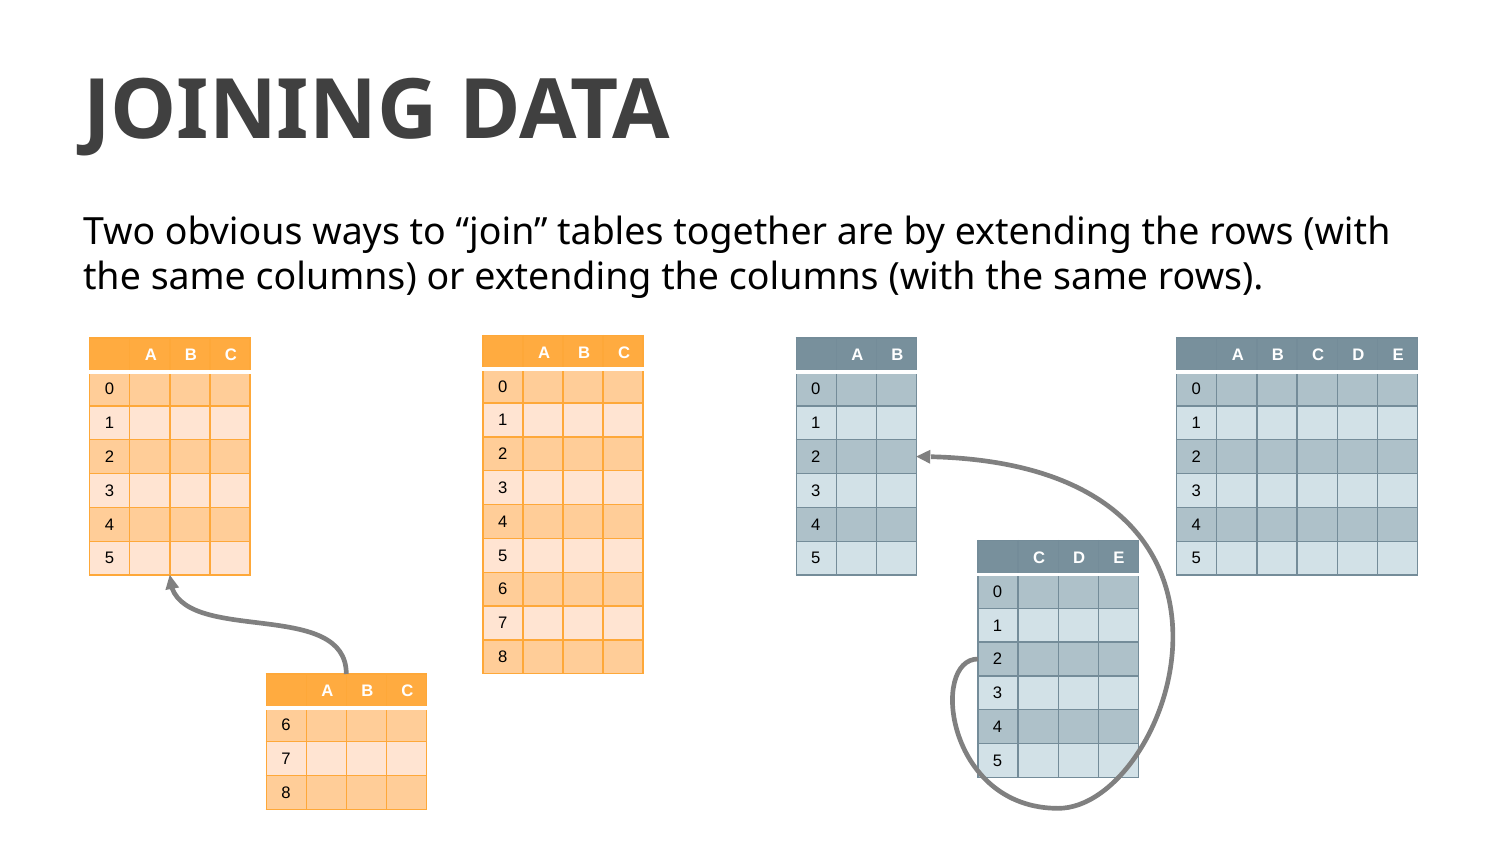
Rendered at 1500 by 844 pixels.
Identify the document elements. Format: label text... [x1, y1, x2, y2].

table_cell [171, 474, 209, 507]
table_cell 7 [484, 607, 522, 639]
table_header C [604, 336, 642, 367]
table_cell [1099, 677, 1138, 709]
table_cell [1217, 407, 1256, 439]
table_cell [130, 508, 169, 541]
table_cell [1298, 474, 1337, 507]
table_cell [1338, 440, 1377, 473]
table_cell 2 [979, 643, 1017, 675]
table_header [797, 339, 836, 370]
table_cell [1338, 542, 1377, 574]
table_cell 0 [90, 374, 129, 405]
table_cell 4 [979, 710, 1017, 743]
table_cell 7 [267, 742, 306, 775]
table_cell [387, 710, 426, 741]
table_cell [1338, 474, 1377, 507]
table_cell [564, 438, 602, 470]
table_cell 4 [797, 508, 836, 541]
table_cell [1099, 710, 1138, 743]
table_cell [1099, 576, 1138, 608]
table_cell [604, 505, 642, 538]
table_cell [564, 371, 602, 402]
table_cell [130, 407, 169, 439]
table_cell [1099, 643, 1138, 675]
table_header B [564, 336, 602, 367]
table_cell [1378, 542, 1417, 574]
table_cell [347, 742, 386, 775]
table_cell [524, 404, 562, 436]
table_cell [307, 742, 346, 775]
table_cell 3 [979, 677, 1017, 709]
table_cell [1019, 609, 1058, 641]
table_header [1177, 339, 1216, 370]
table_cell [1059, 677, 1098, 709]
table_cell [1258, 508, 1296, 541]
table_cell [1217, 508, 1256, 541]
table_cell 2 [797, 440, 836, 473]
table_header A [837, 339, 876, 370]
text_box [212, 539, 304, 718]
table_cell [524, 641, 562, 673]
table_cell 3 [484, 471, 522, 504]
table_cell [1258, 440, 1296, 473]
table_header E [1099, 541, 1138, 573]
table_cell 0 [797, 374, 836, 405]
table_cell [877, 542, 911, 574]
table_cell [604, 404, 642, 436]
table_header E [1378, 339, 1417, 370]
table_cell [1019, 744, 1058, 777]
table_cell [130, 374, 169, 405]
table_cell [347, 710, 386, 741]
table_cell [1258, 474, 1296, 507]
table_cell [564, 404, 602, 436]
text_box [916, 460, 979, 664]
table_cell [130, 542, 169, 574]
table_cell [1019, 643, 1058, 675]
table_cell [837, 474, 876, 507]
table_cell [171, 542, 208, 574]
table_cell 5 [797, 542, 836, 574]
table_cell 2 [484, 438, 522, 470]
table_cell [211, 508, 249, 539]
table_cell 8 [267, 776, 306, 809]
table_cell 1 [1177, 407, 1216, 439]
table_header C [1019, 541, 1058, 573]
table_cell [387, 776, 426, 809]
table_cell 4 [484, 505, 522, 538]
table_cell [1338, 407, 1377, 439]
table_cell [564, 505, 602, 538]
table_cell [1217, 474, 1256, 507]
table_cell [604, 573, 642, 605]
table_cell [1378, 508, 1417, 541]
text_box Two obvious ways to “join” tables together are by extending the rows (with the same columns) or extending the columns (with the same rows). [68, 191, 1452, 674]
table_cell 5 [90, 542, 129, 574]
table_cell [524, 438, 562, 470]
table_cell [1019, 710, 1058, 743]
table_cell [171, 508, 209, 541]
table_header C [1298, 339, 1337, 370]
table_cell 2 [90, 440, 129, 473]
table_header C [387, 675, 426, 706]
table_cell [604, 607, 642, 639]
table_cell [1217, 542, 1256, 574]
table_cell [1099, 744, 1138, 777]
table_cell 5 [979, 744, 1017, 777]
table_cell [564, 573, 602, 605]
table_cell [171, 407, 209, 439]
table_header A [307, 675, 346, 706]
table_header B [347, 675, 386, 706]
table_cell [564, 641, 602, 673]
table_header A [130, 339, 169, 370]
table_header C [211, 339, 249, 370]
table_cell [211, 474, 249, 507]
table_cell [1378, 440, 1417, 473]
table_cell [1378, 474, 1417, 507]
table_cell [524, 539, 562, 572]
table_cell [1059, 576, 1098, 608]
table_cell [171, 374, 209, 405]
table_cell [1217, 374, 1256, 405]
table_cell [1059, 710, 1098, 743]
table_cell [211, 407, 249, 439]
table_cell [1258, 374, 1296, 405]
table_cell 1 [90, 407, 129, 439]
table_cell [604, 471, 642, 504]
table_cell [564, 539, 602, 572]
table_cell [1099, 609, 1138, 641]
table_cell [837, 407, 876, 439]
table_cell 6 [484, 573, 522, 605]
table_header [983, 541, 1017, 573]
table_cell [1019, 677, 1058, 709]
table_cell [347, 776, 386, 809]
table_cell [211, 440, 249, 473]
table_cell [1059, 609, 1098, 641]
table_cell [564, 607, 602, 639]
table_header [484, 336, 522, 367]
table_cell 3 [1177, 474, 1216, 507]
table_cell [877, 374, 916, 405]
table_cell [604, 641, 642, 673]
table_cell [211, 374, 249, 405]
table_cell [307, 710, 346, 741]
table_cell 1 [484, 404, 522, 436]
table_cell [171, 440, 209, 473]
table_cell 1 [983, 609, 1017, 641]
table_cell [877, 440, 916, 473]
table_cell [1338, 374, 1377, 405]
table_header A [1217, 339, 1256, 370]
table_cell 8 [484, 641, 522, 673]
table_cell [1258, 407, 1296, 439]
table_cell 4 [90, 508, 129, 541]
table_cell [837, 374, 876, 405]
table_header B [877, 339, 916, 370]
table_cell [1298, 374, 1337, 405]
table_cell [1019, 576, 1058, 608]
table_header B [1258, 339, 1296, 370]
table_cell [837, 440, 876, 473]
text_box JOINING DATA [68, 40, 1094, 191]
table_cell [524, 505, 562, 538]
table_cell 0 [484, 371, 522, 402]
table_cell [524, 607, 562, 639]
table_cell [130, 440, 169, 473]
table_cell [877, 407, 916, 439]
table_cell 3 [797, 474, 836, 507]
table_cell [1298, 407, 1337, 439]
table_cell [1059, 643, 1098, 675]
table_cell [1217, 440, 1256, 473]
table_cell [1378, 374, 1417, 405]
table_cell [604, 438, 642, 470]
table_cell [564, 471, 602, 504]
table_cell 4 [1177, 508, 1216, 541]
table_header D [1338, 339, 1377, 370]
table_cell 6 [267, 720, 306, 741]
table_cell 1 [797, 407, 836, 439]
table_cell 5 [484, 539, 522, 572]
table_cell [1258, 542, 1296, 574]
table_cell [524, 471, 562, 504]
table_cell 3 [90, 474, 129, 507]
table_cell [524, 573, 562, 605]
table_cell [604, 539, 642, 572]
table_cell [1338, 508, 1377, 541]
table_header D [1059, 541, 1098, 573]
table_cell [877, 474, 911, 507]
table_header B [171, 339, 209, 370]
table_cell 0 [983, 576, 1017, 608]
table_header [90, 339, 129, 370]
table_cell [307, 776, 346, 809]
table_cell [130, 474, 169, 507]
table_cell [1059, 744, 1098, 777]
table_header A [524, 336, 562, 367]
table_cell [837, 508, 876, 541]
table_cell [1298, 542, 1337, 574]
table_cell [1378, 407, 1417, 439]
table_cell [604, 371, 642, 402]
table_cell [387, 742, 426, 775]
table_cell [1298, 508, 1337, 541]
table_cell [1298, 440, 1337, 473]
table_cell [524, 371, 562, 402]
table_cell 2 [1177, 440, 1216, 473]
table_cell 5 [1177, 542, 1216, 574]
table_cell [837, 542, 876, 574]
table_cell [877, 508, 911, 541]
table_cell 0 [1177, 374, 1216, 405]
